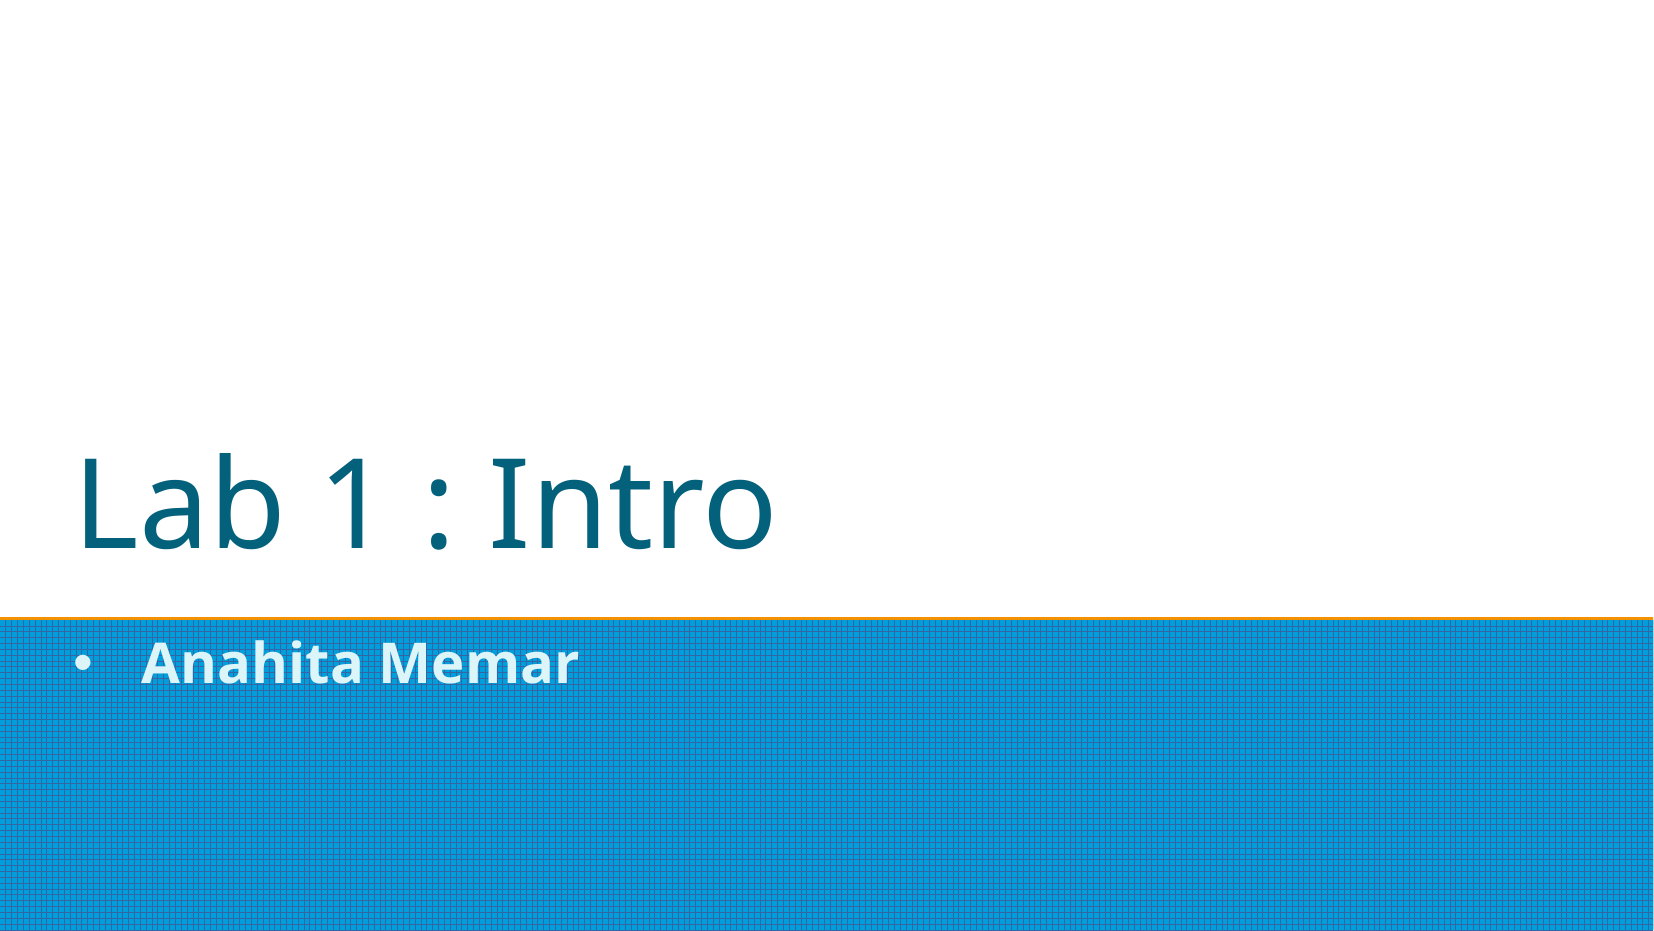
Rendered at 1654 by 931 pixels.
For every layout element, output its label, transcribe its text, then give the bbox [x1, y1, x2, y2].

picture [0, 0, 1654, 617]
title Lab 1 : Intro [73, 44, 1551, 576]
subtitle Anahita Memar [73, 634, 1551, 827]
